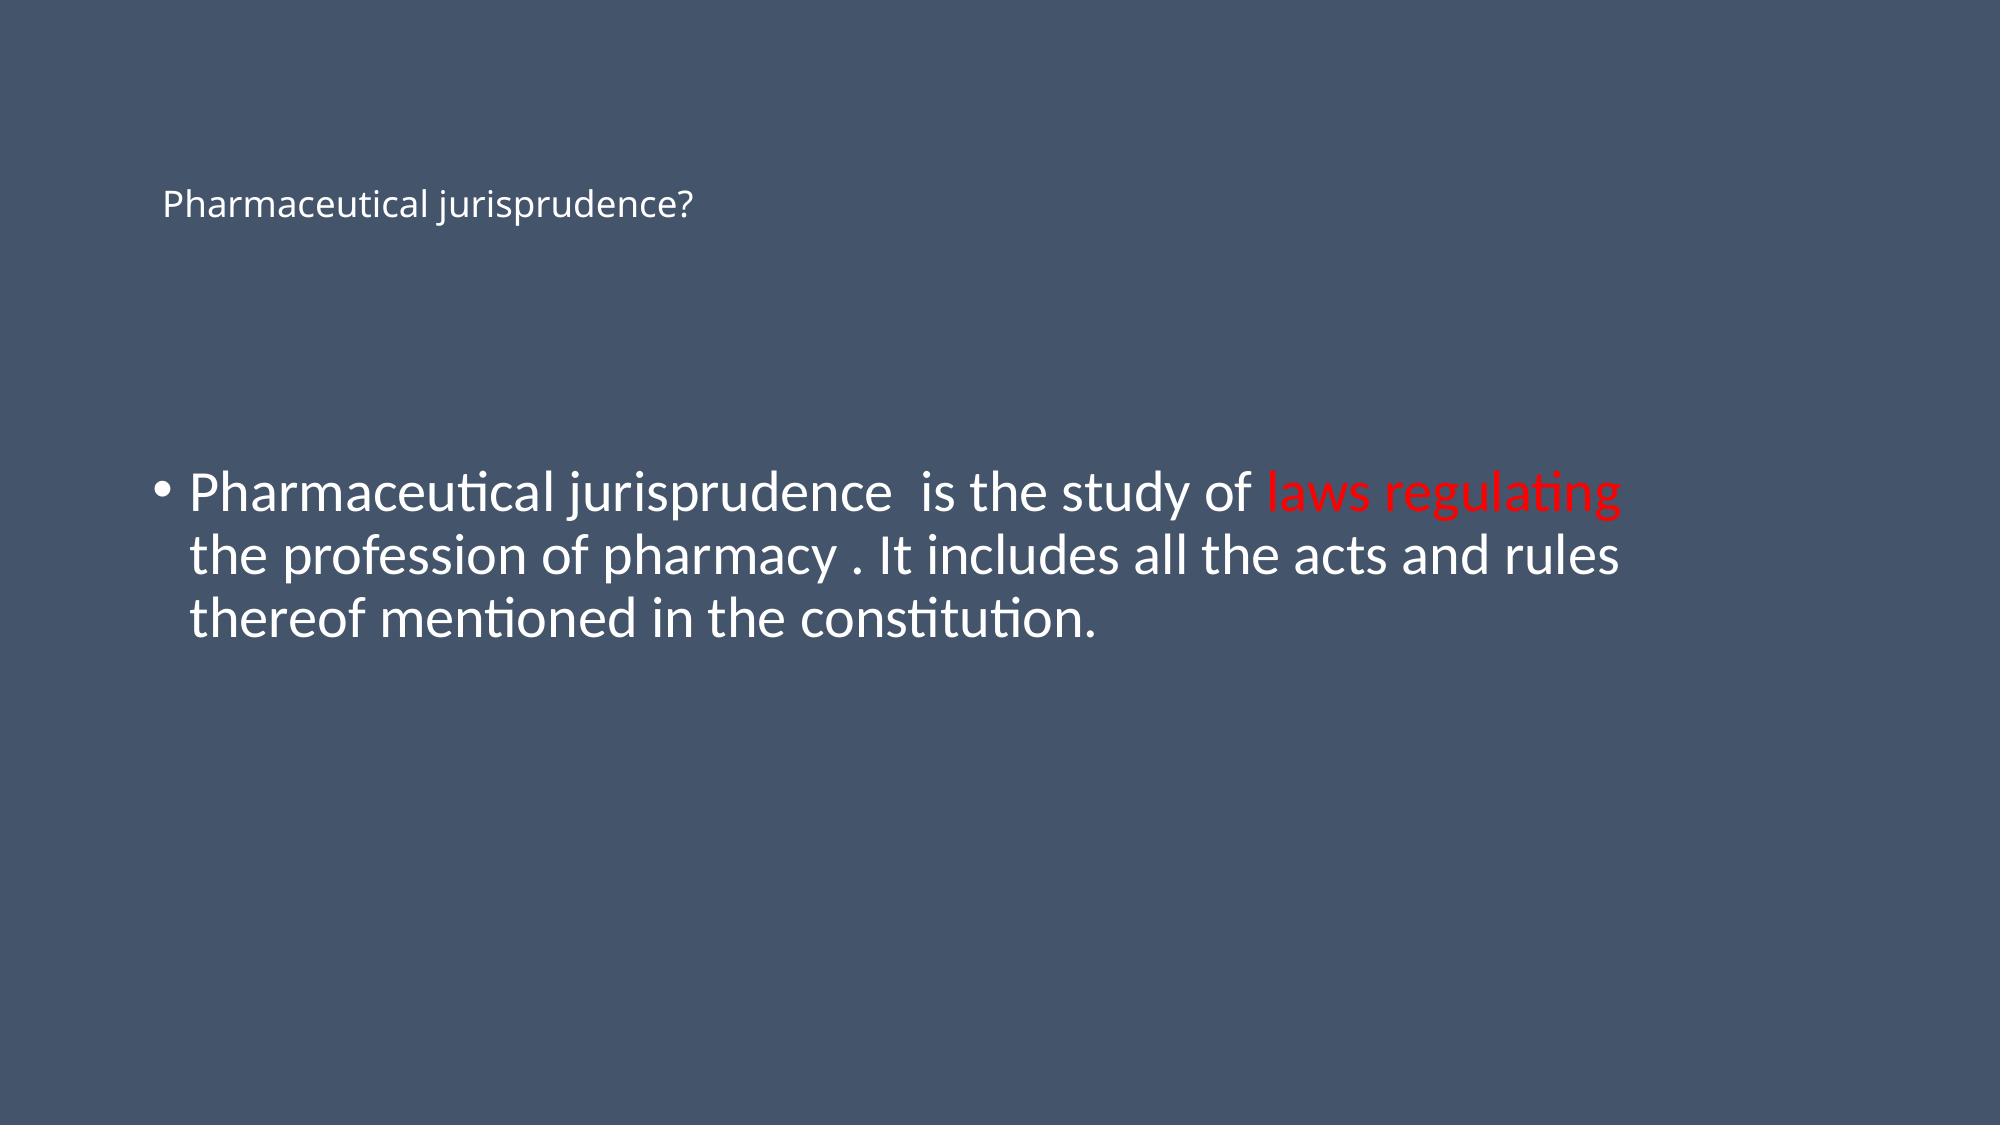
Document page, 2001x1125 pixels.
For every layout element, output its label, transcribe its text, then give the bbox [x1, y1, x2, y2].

list Pharmaceutical jurisprudence is the study of laws regulating the profession of pharmacy . It includes all the acts and rules thereof mentioned in the constitution. [137, 362, 1668, 1014]
title Pharmaceutical jurisprudence? [137, 59, 1863, 278]
